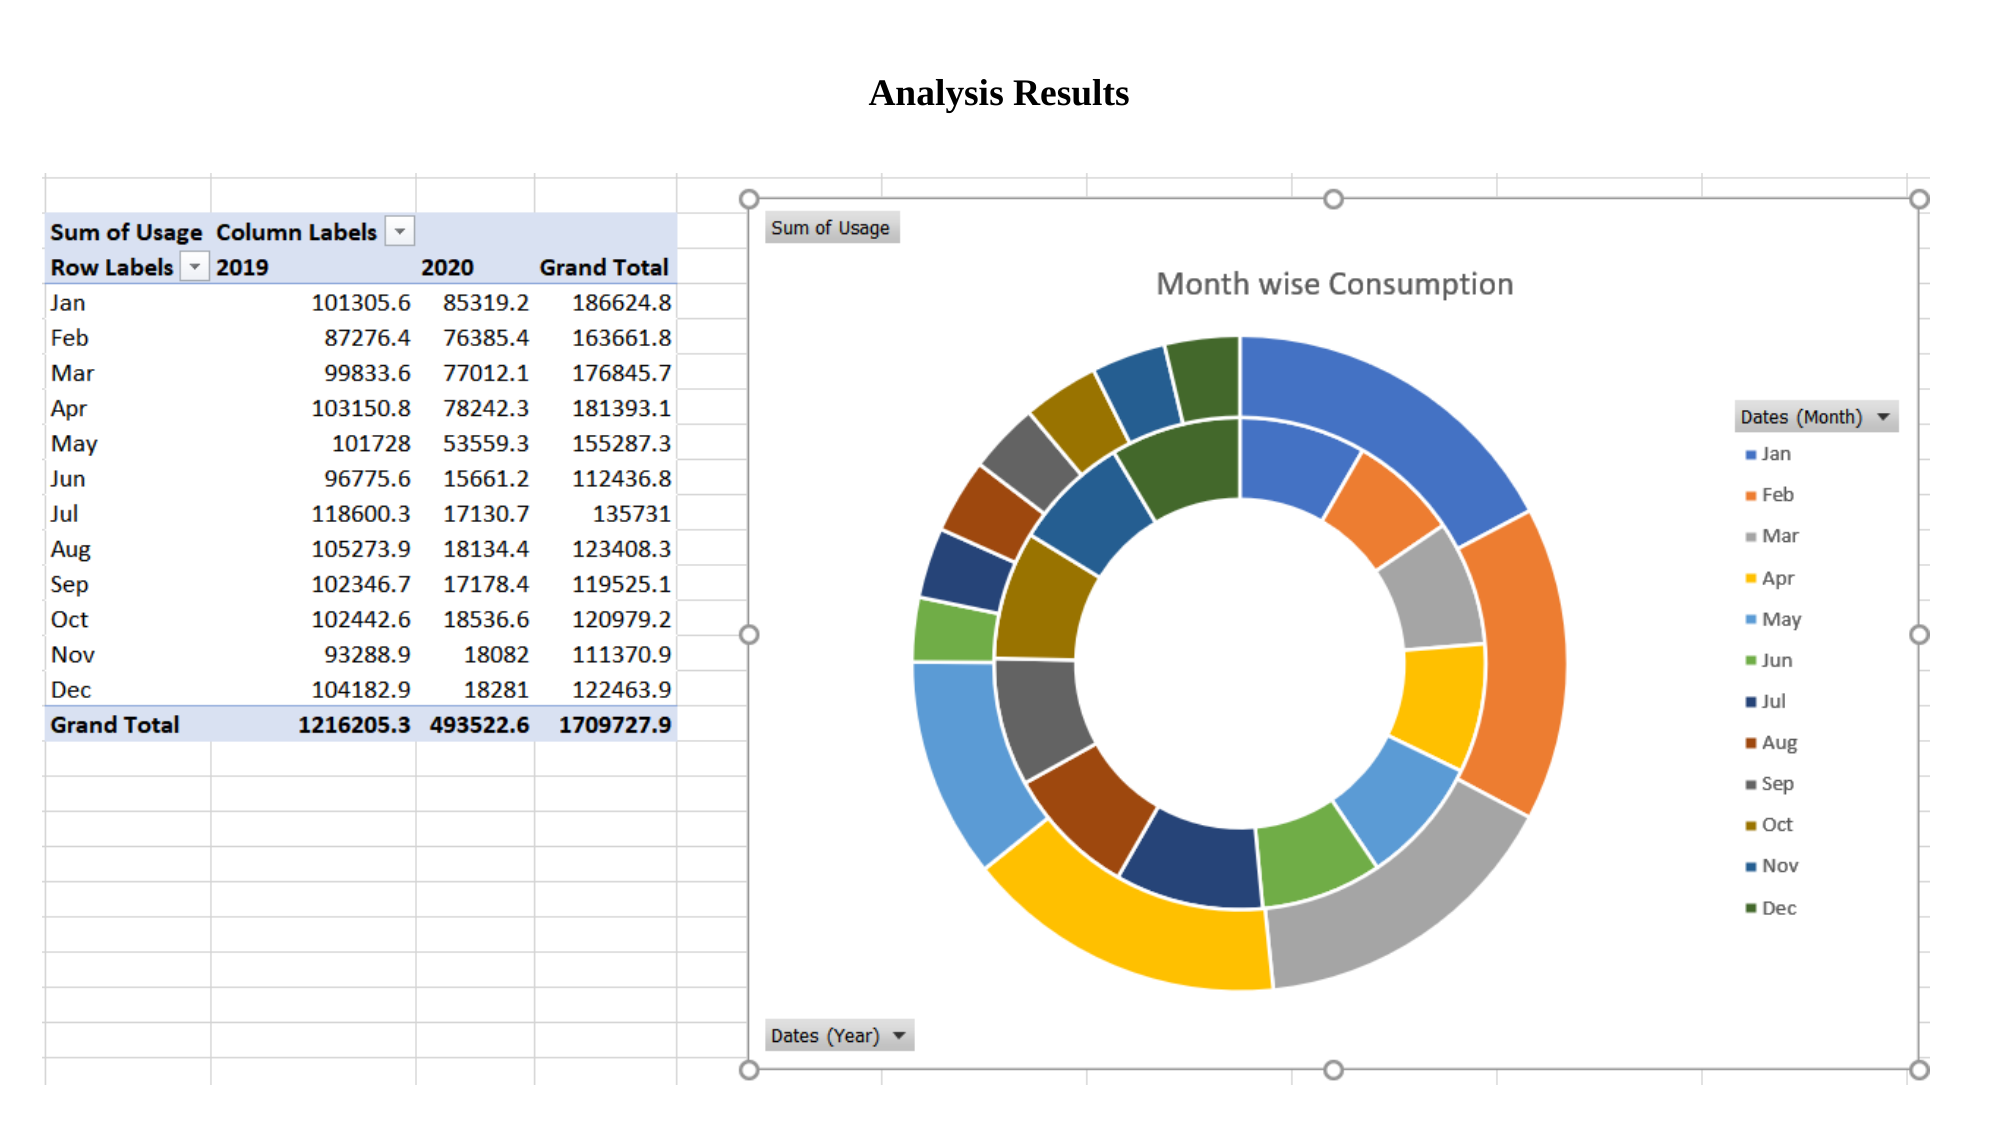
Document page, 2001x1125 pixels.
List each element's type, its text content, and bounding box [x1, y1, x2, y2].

text_box Analysis Results [853, 60, 1146, 121]
title [137, 59, 1863, 173]
picture [42, 173, 1930, 1085]
